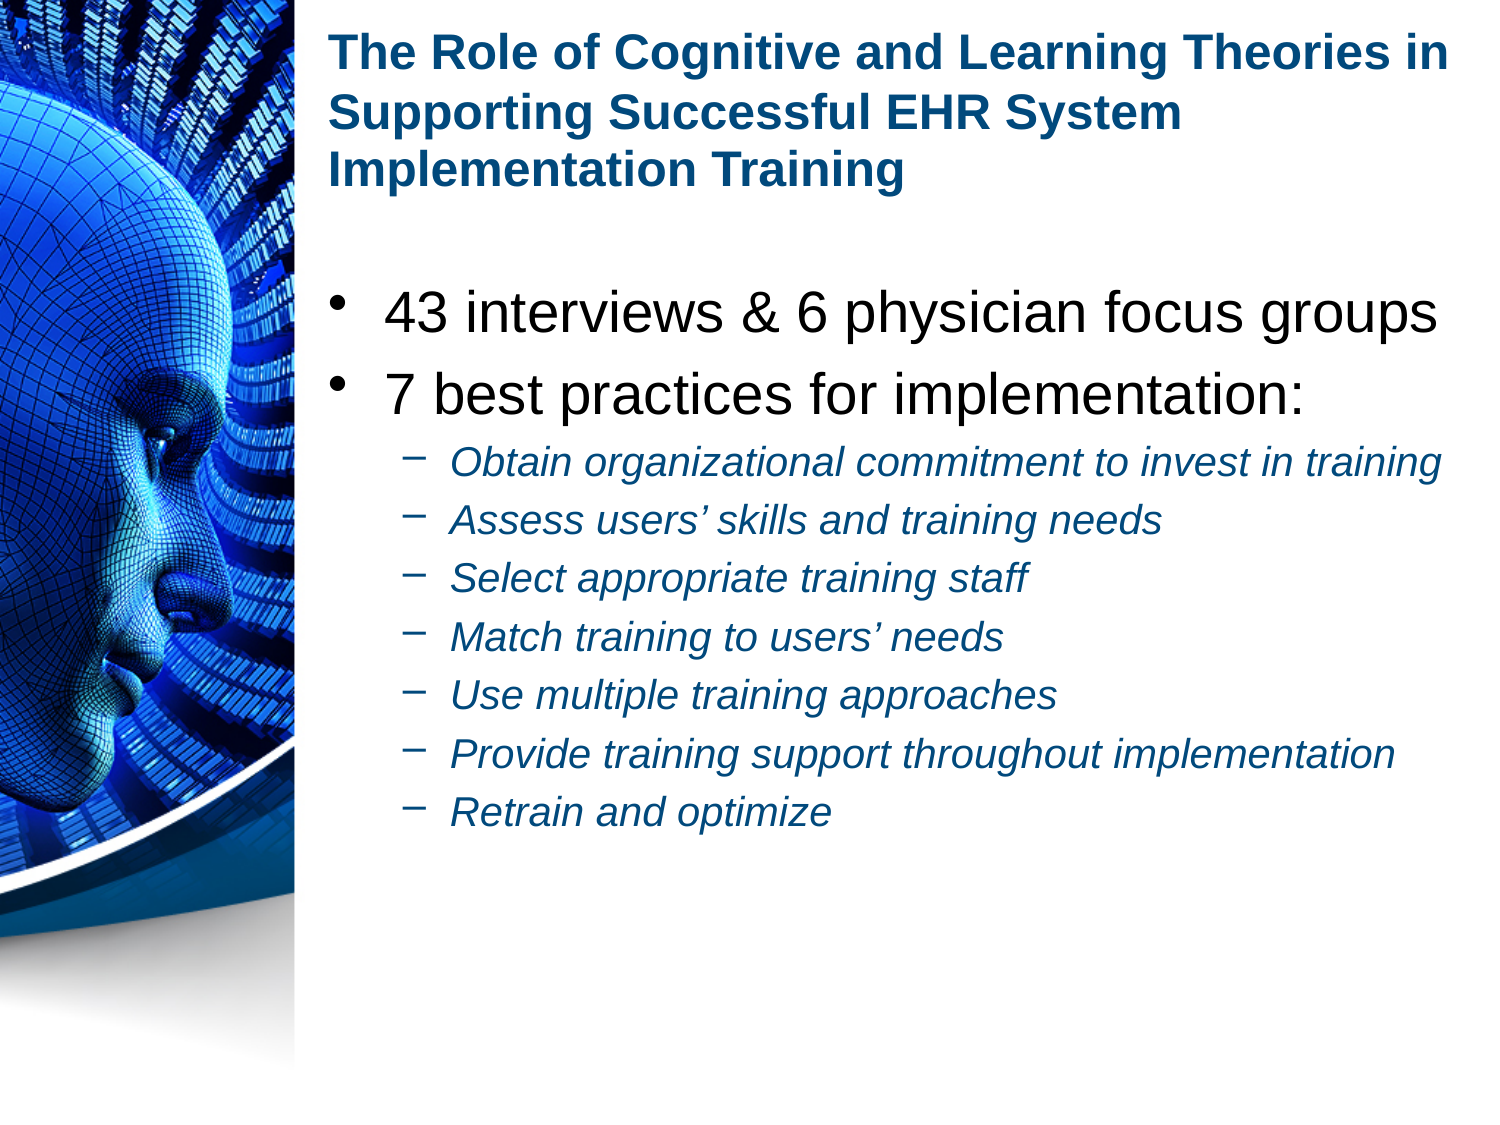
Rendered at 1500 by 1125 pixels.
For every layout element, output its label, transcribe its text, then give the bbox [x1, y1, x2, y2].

title The Role of Cognitive and Learning Theories in Supporting Successful EHR System Implementation Training: [312, 0, 1471, 221]
list 43 interviews & 6 physician focus groups 7 best practices for implementation: Obtain organizational commitment to invest in training Assess users’ skills and training needs Select appropriate training staff Match training to users’ needs Use multiple training approaches Provide training support throughout implementation Retrain and optimize [312, 266, 1471, 1048]
picture [0, 0, 1500, 1125]
